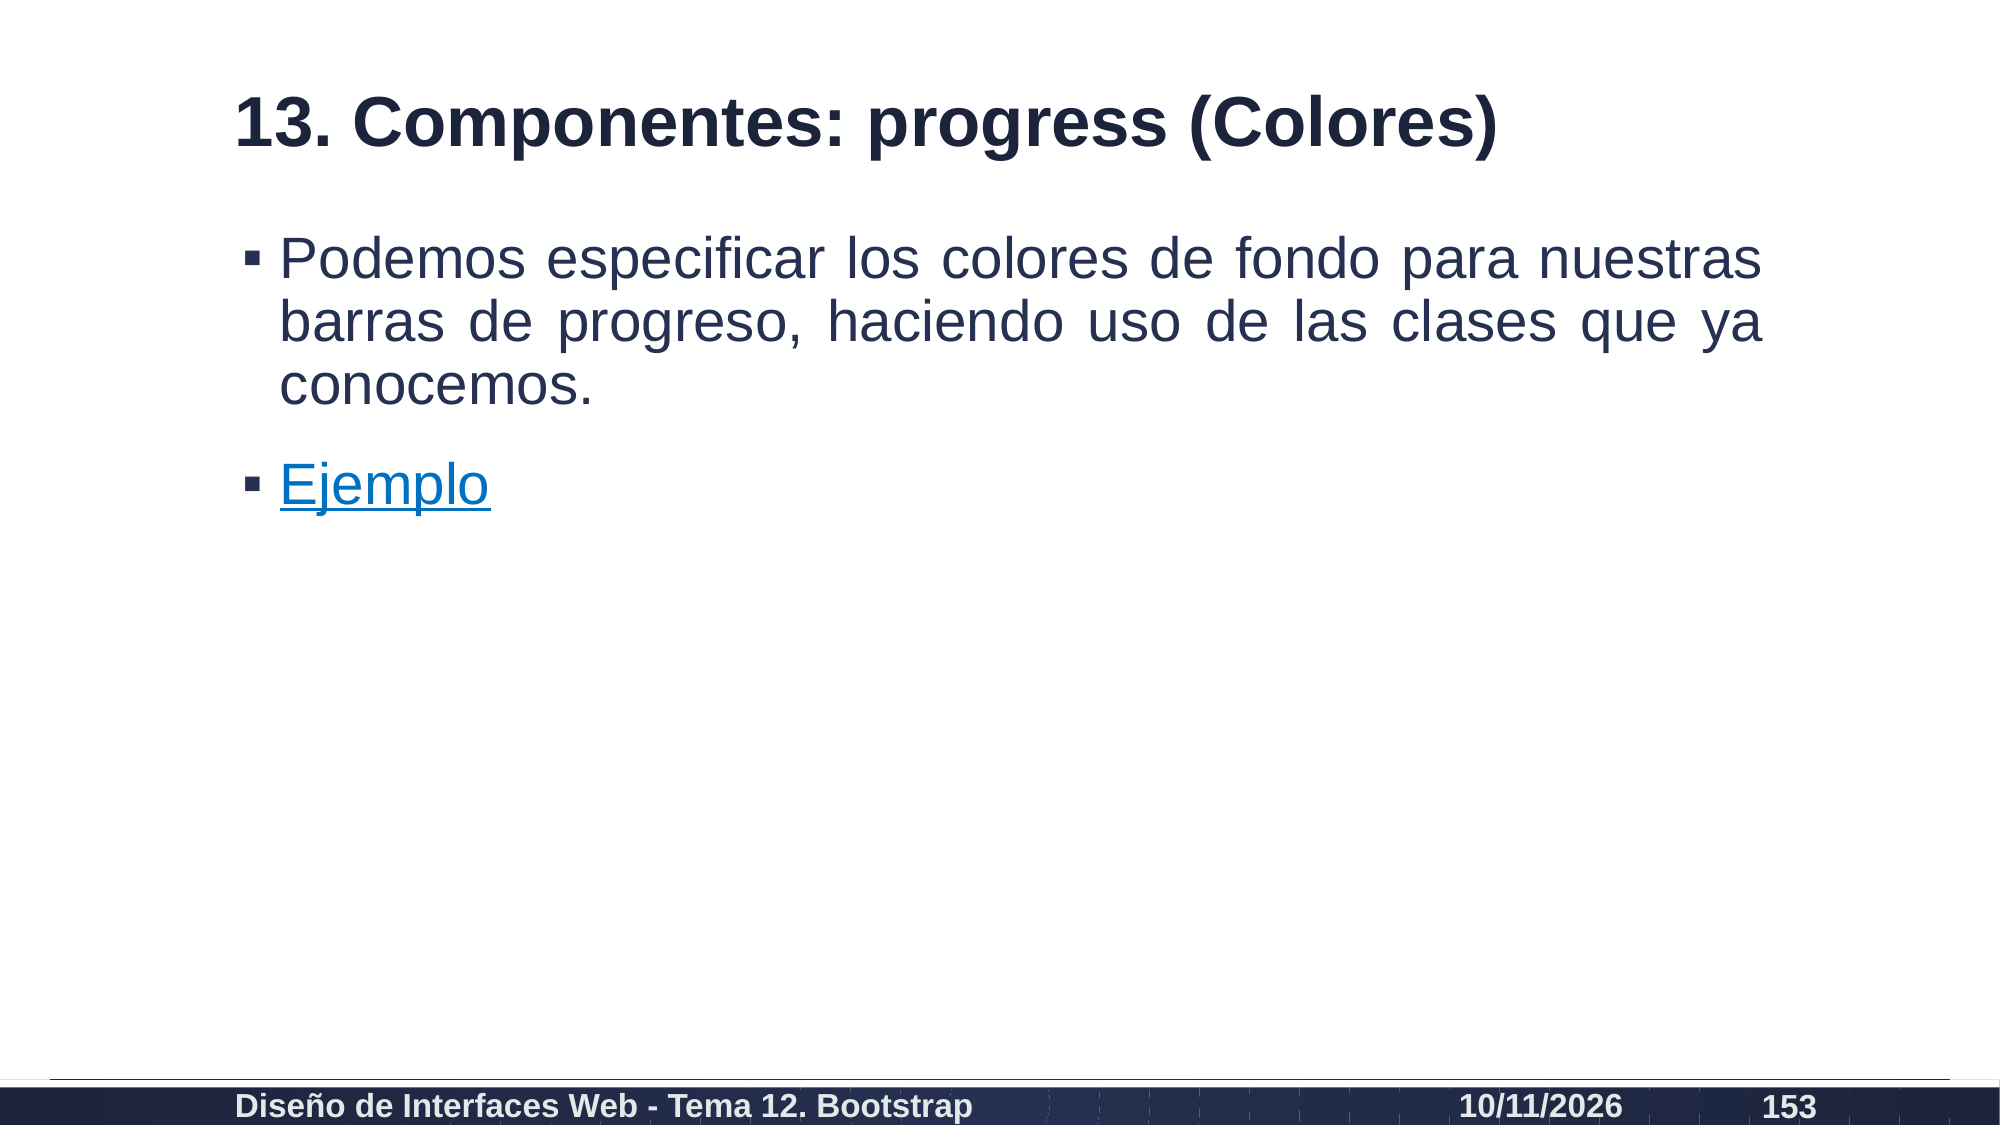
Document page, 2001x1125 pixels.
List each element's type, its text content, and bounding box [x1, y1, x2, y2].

footer Diseño de Interfaces Web - Tema 12. Bootstrap [219, 1085, 1395, 1124]
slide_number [1420, 1085, 1639, 1124]
list Podemos especificar los colores de fondo para nuestras barras de progreso, haciendo uso de las clases que ya conocemos. Ejemplo [219, 220, 1780, 989]
title 13. Componentes: progress (Colores) [219, 76, 1780, 170]
slide_number 153 [1674, 1085, 1833, 1125]
